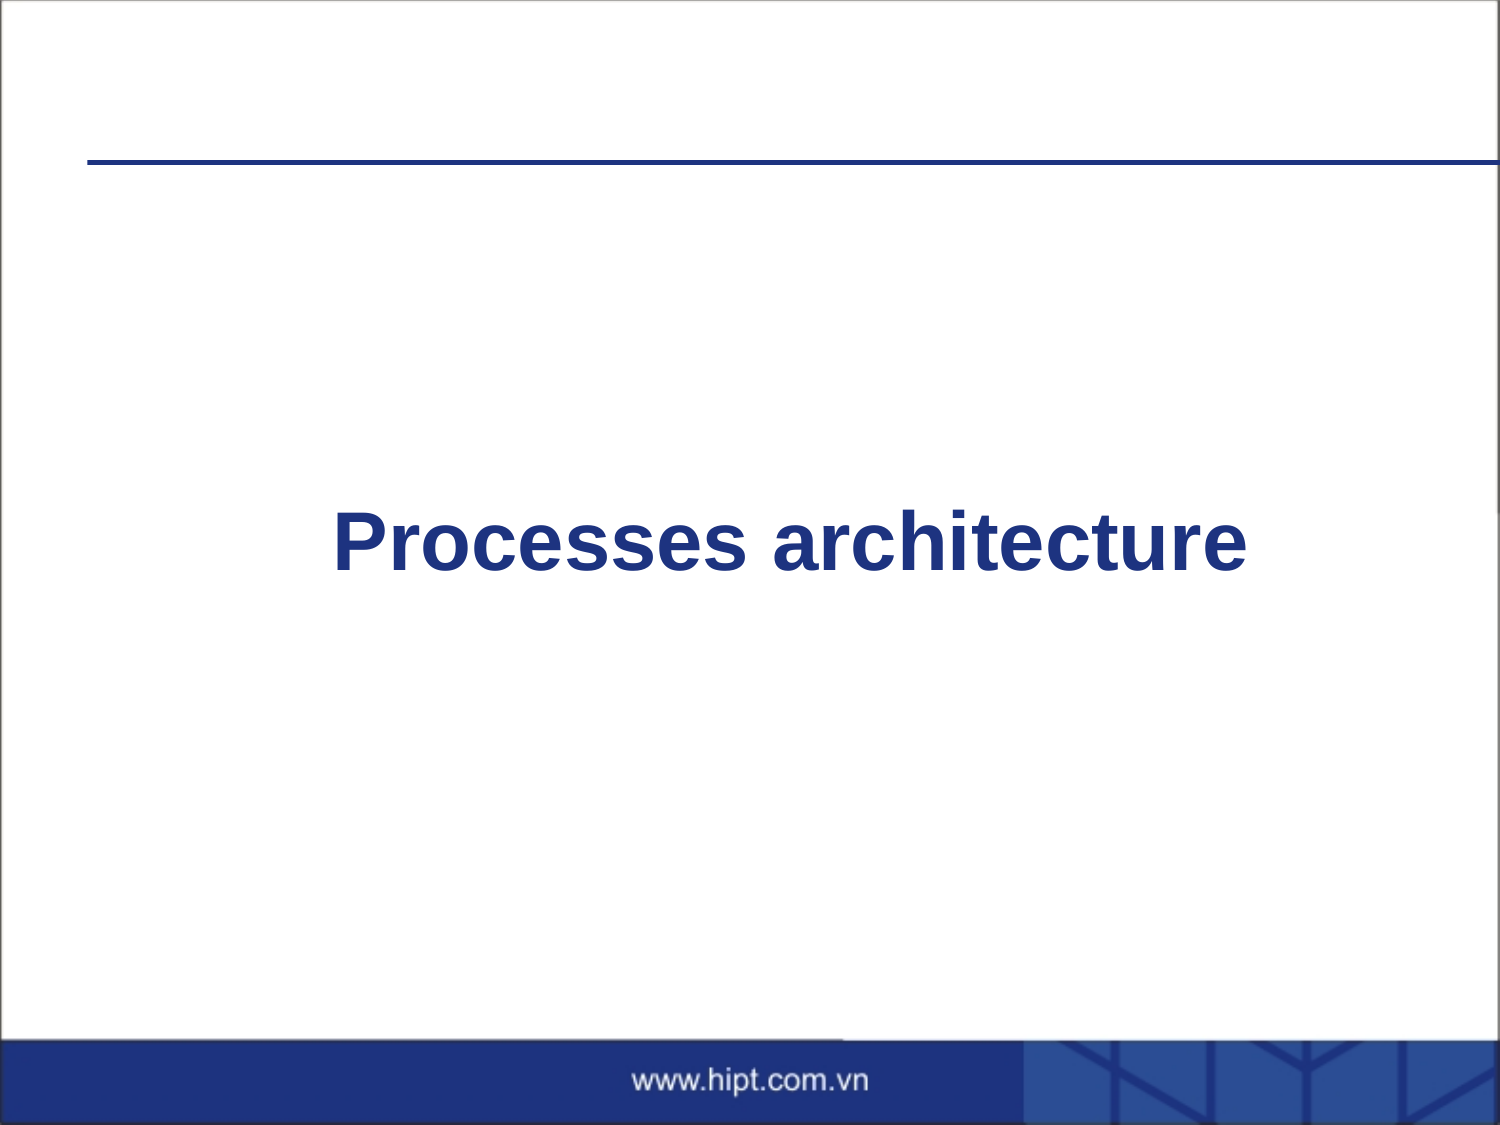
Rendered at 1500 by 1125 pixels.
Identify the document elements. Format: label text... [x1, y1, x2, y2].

list Processes architecture [75, 262, 1475, 1005]
picture [0, 0, 1500, 1125]
